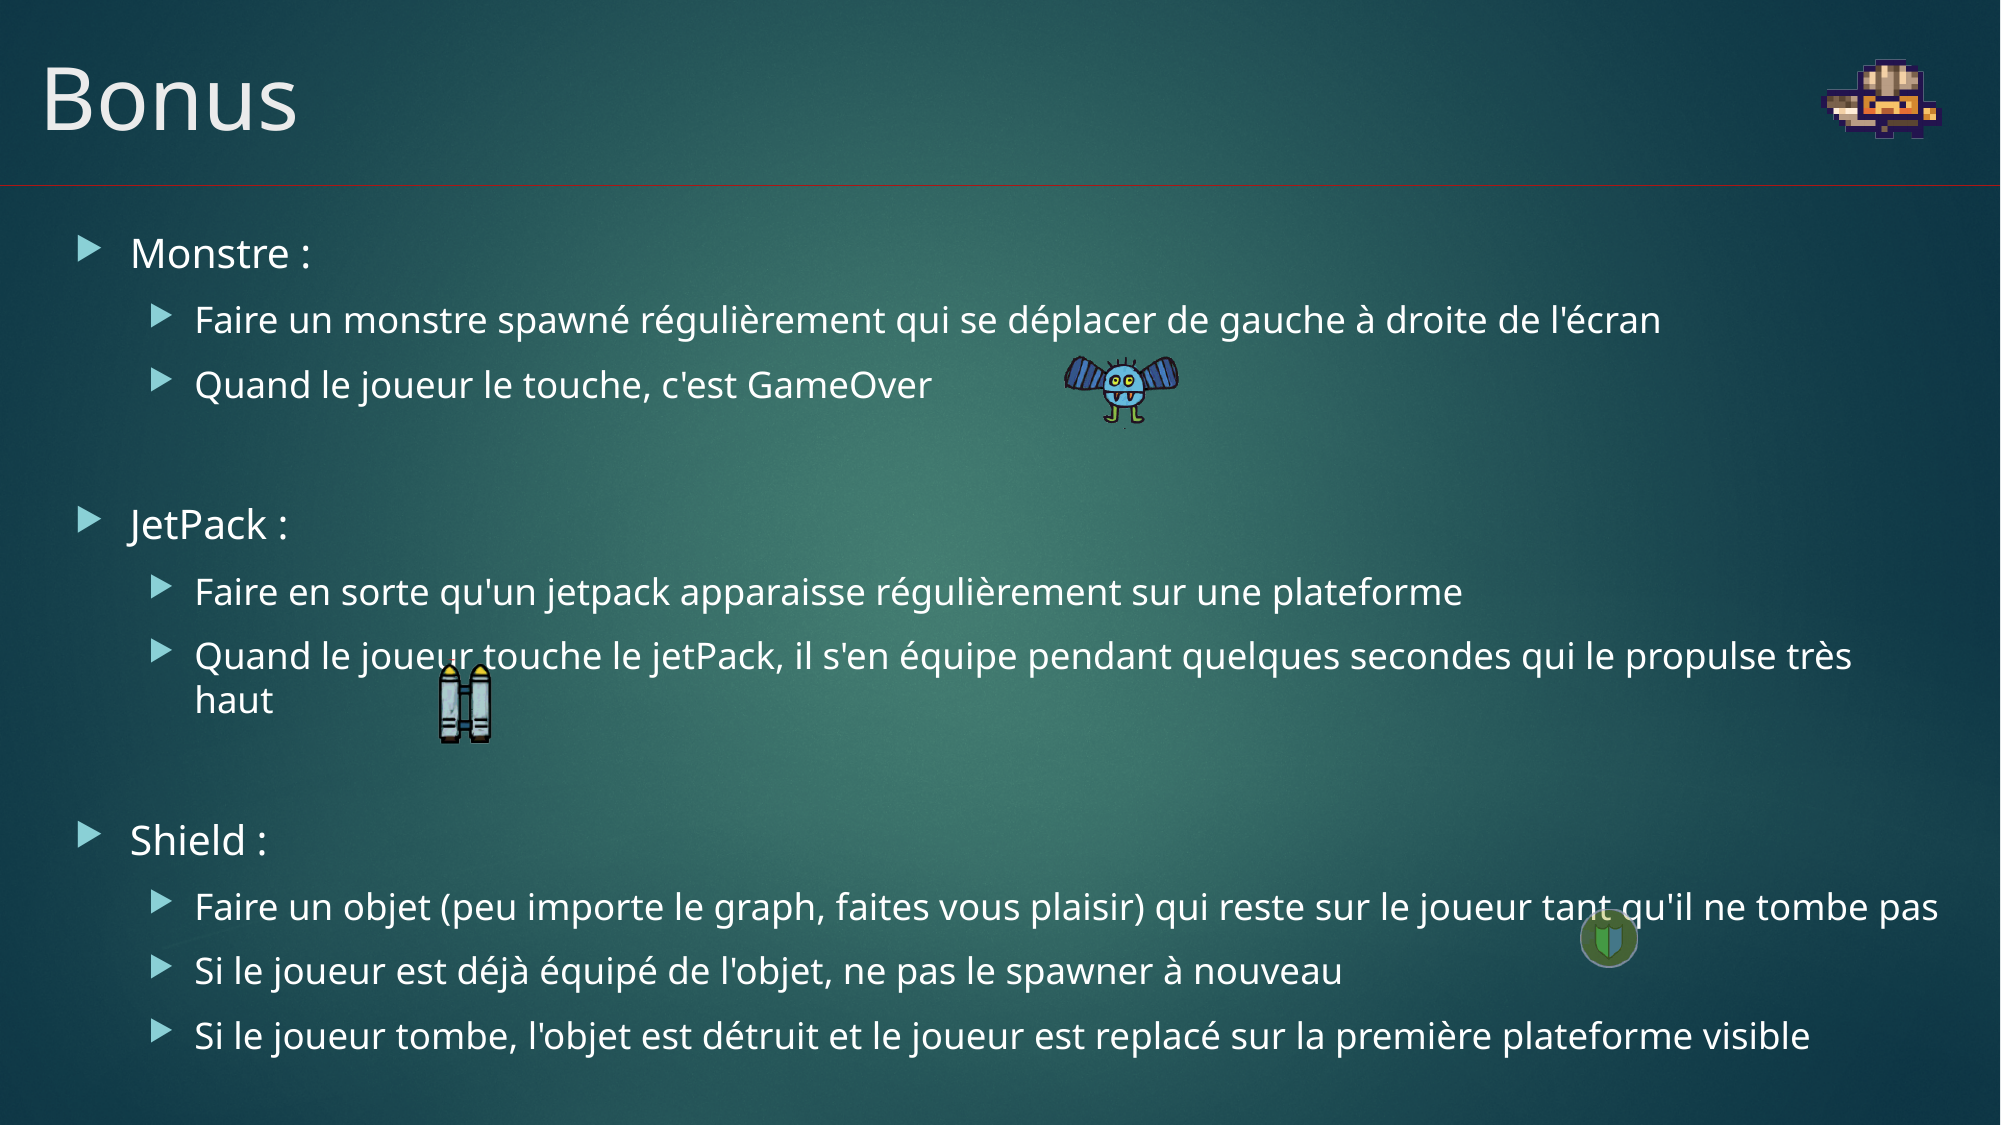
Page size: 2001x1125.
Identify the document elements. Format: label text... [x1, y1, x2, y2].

picture [1051, 354, 1182, 429]
list Monstre : Faire un monstre spawné régulièrement qui se déplacer de gauche à droite de l'écran Quand le joueur le touche, c'est GameOver JetPack : Faire en sorte qu'un jetpack apparaisse régulièrement sur une plateforme Quand le joueur touche le jetPack, il s'en équipe pendant quelques secondes qui le propulse très haut Shield : Faire un objet (peu importe le graph, faites vous plaisir) qui reste sur le joueur tant qu'il ne tombe pas Si le joueur est déjà équipé de l'objet, ne pas le spawner à nouveau Si le joueur tombe, l'objet est détruit et le joueur est replacé sur la première plateforme visible [59, 220, 1957, 1100]
picture [1574, 909, 1646, 970]
title Bonus [24, 35, 1142, 161]
picture [434, 659, 495, 750]
picture [1821, 0, 1966, 145]
